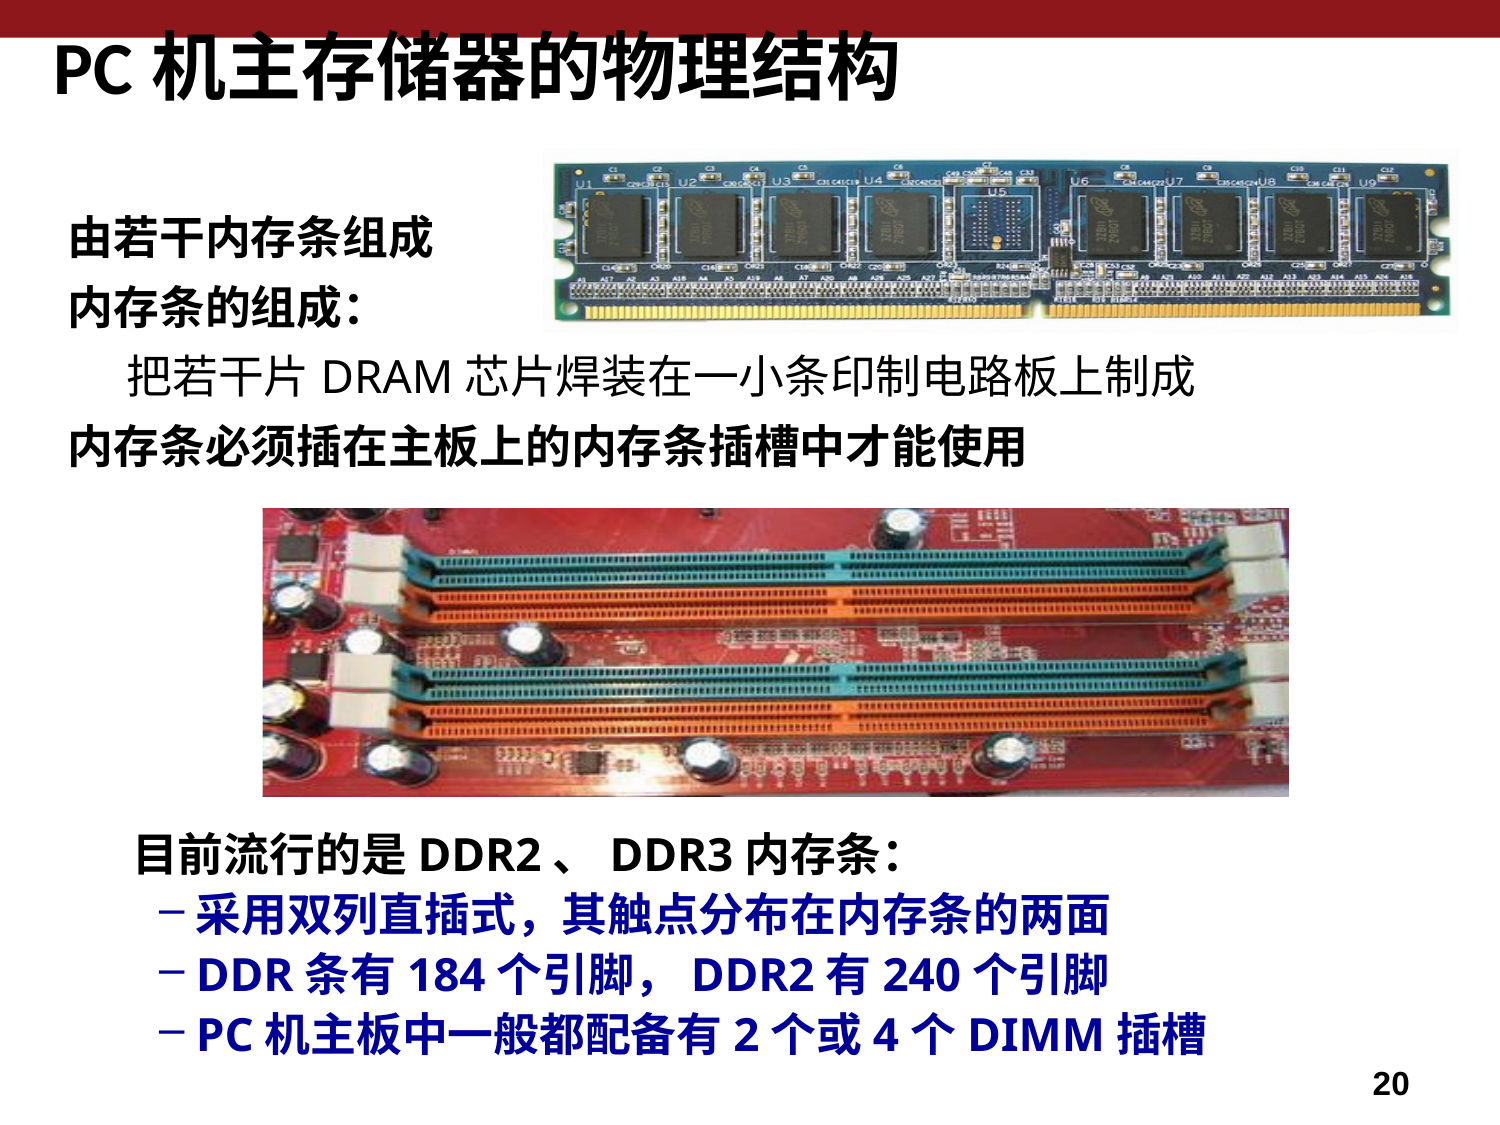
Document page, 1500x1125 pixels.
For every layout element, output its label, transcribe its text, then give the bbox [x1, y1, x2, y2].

title PC机主存储器的物理结构 [39, 21, 1484, 108]
picture [542, 148, 1460, 334]
text_box 目前流行的是DDR2、DDR3内存条： 采用双列直插式，其触点分布在内存条的两面 DDR条有184个引脚，DDR2有240个引脚 PC机主板中一般都配备有2个或4个DIMM插槽 [85, 815, 1364, 1111]
picture [262, 507, 1290, 797]
text_box 20 [1357, 1054, 1500, 1110]
list 由若干内存条组成 内存条的组成： 把若干片DRAM芯片焊装在一小条印制电路板上制成 内存条必须插在主板上的内存条插槽中才能使用 [52, 195, 1397, 486]
